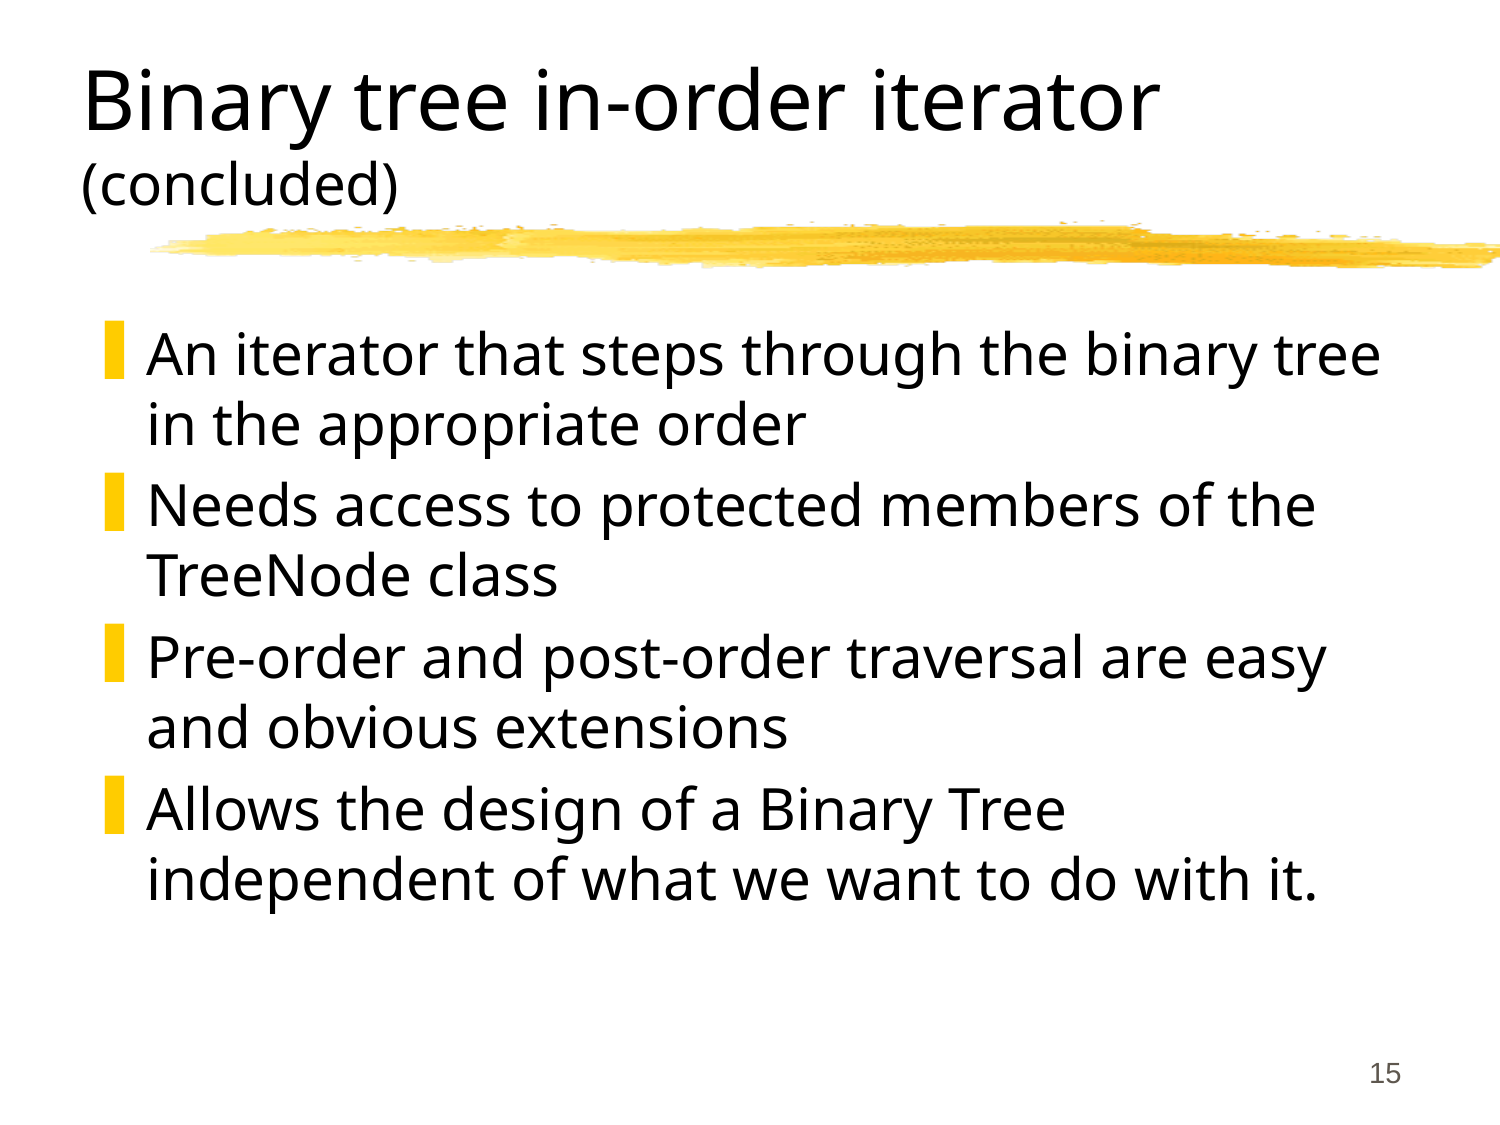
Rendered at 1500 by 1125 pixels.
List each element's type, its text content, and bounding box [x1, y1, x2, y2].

list An iterator that steps through the binary tree in the appropriate order Needs access to protected members of the TreeNode class Pre-order and post-order traversal are easy and obvious extensions Allows the design of a Binary Tree independent of what we want to do with it. [75, 309, 1417, 994]
picture [150, 215, 1500, 279]
slide_number 15 [1103, 1021, 1417, 1098]
title Binary tree in-order iterator (concluded) [66, 37, 1342, 225]
